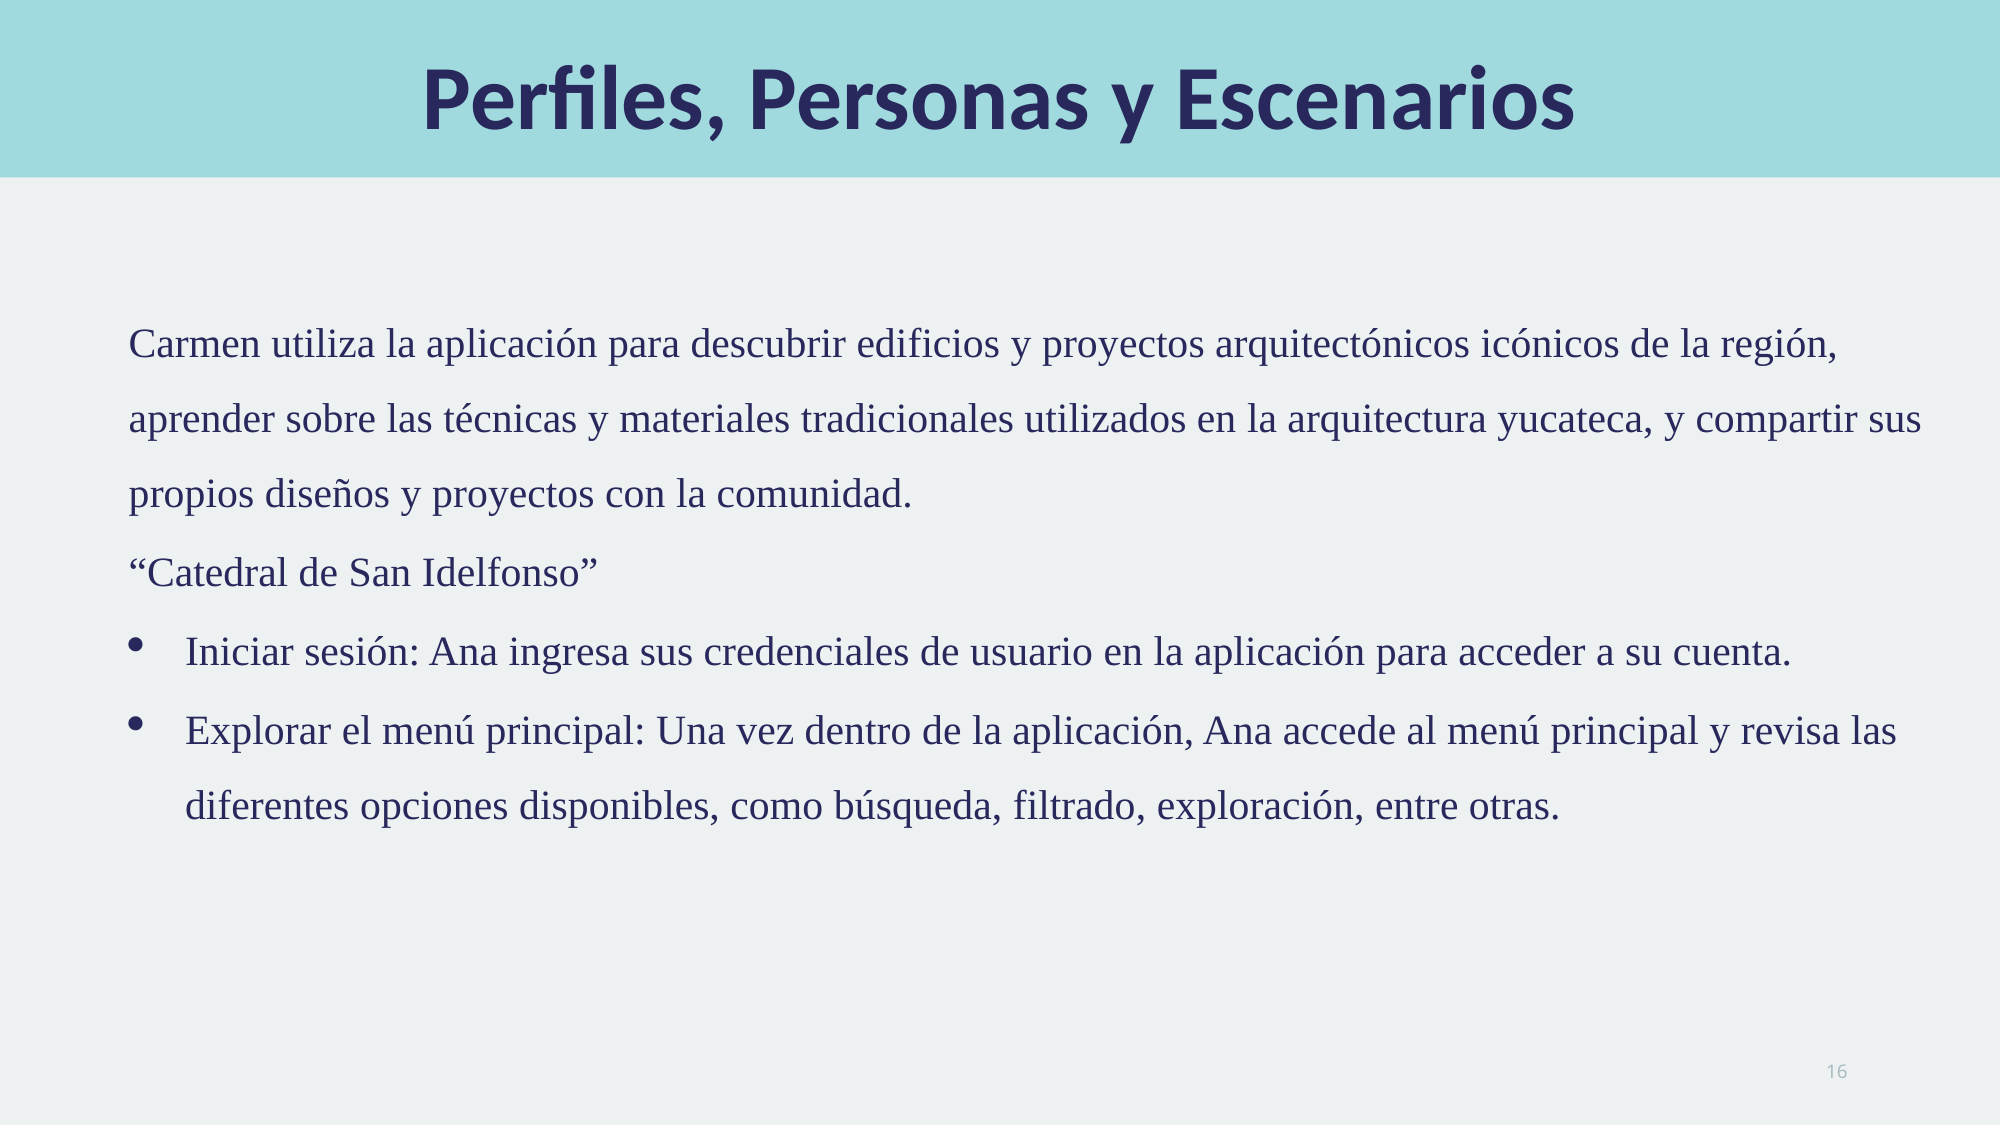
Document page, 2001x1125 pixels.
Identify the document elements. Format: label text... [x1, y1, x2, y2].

slide_number 16 [1412, 1042, 1863, 1103]
title Perfiles, Personas y Escenarios [387, 0, 1613, 157]
list Carmen utiliza la aplicación para descubrir edificios y proyectos arquitectónicos icónicos de la región, aprender sobre las técnicas y materiales tradicionales utilizados en la arquitectura yucateca, y compartir sus propios diseños y proyectos con la comunidad. “Catedral de San Idelfonso” Iniciar sesión: Ana ingresa sus credenciales de usuario en la aplicación para acceder a su cuenta. Explorar el menú principal: Una vez dentro de la aplicación, Ana accede al menú principal y revisa las diferentes opciones disponibles, como búsqueda, filtrado, exploración, entre otras. [113, 283, 2000, 974]
